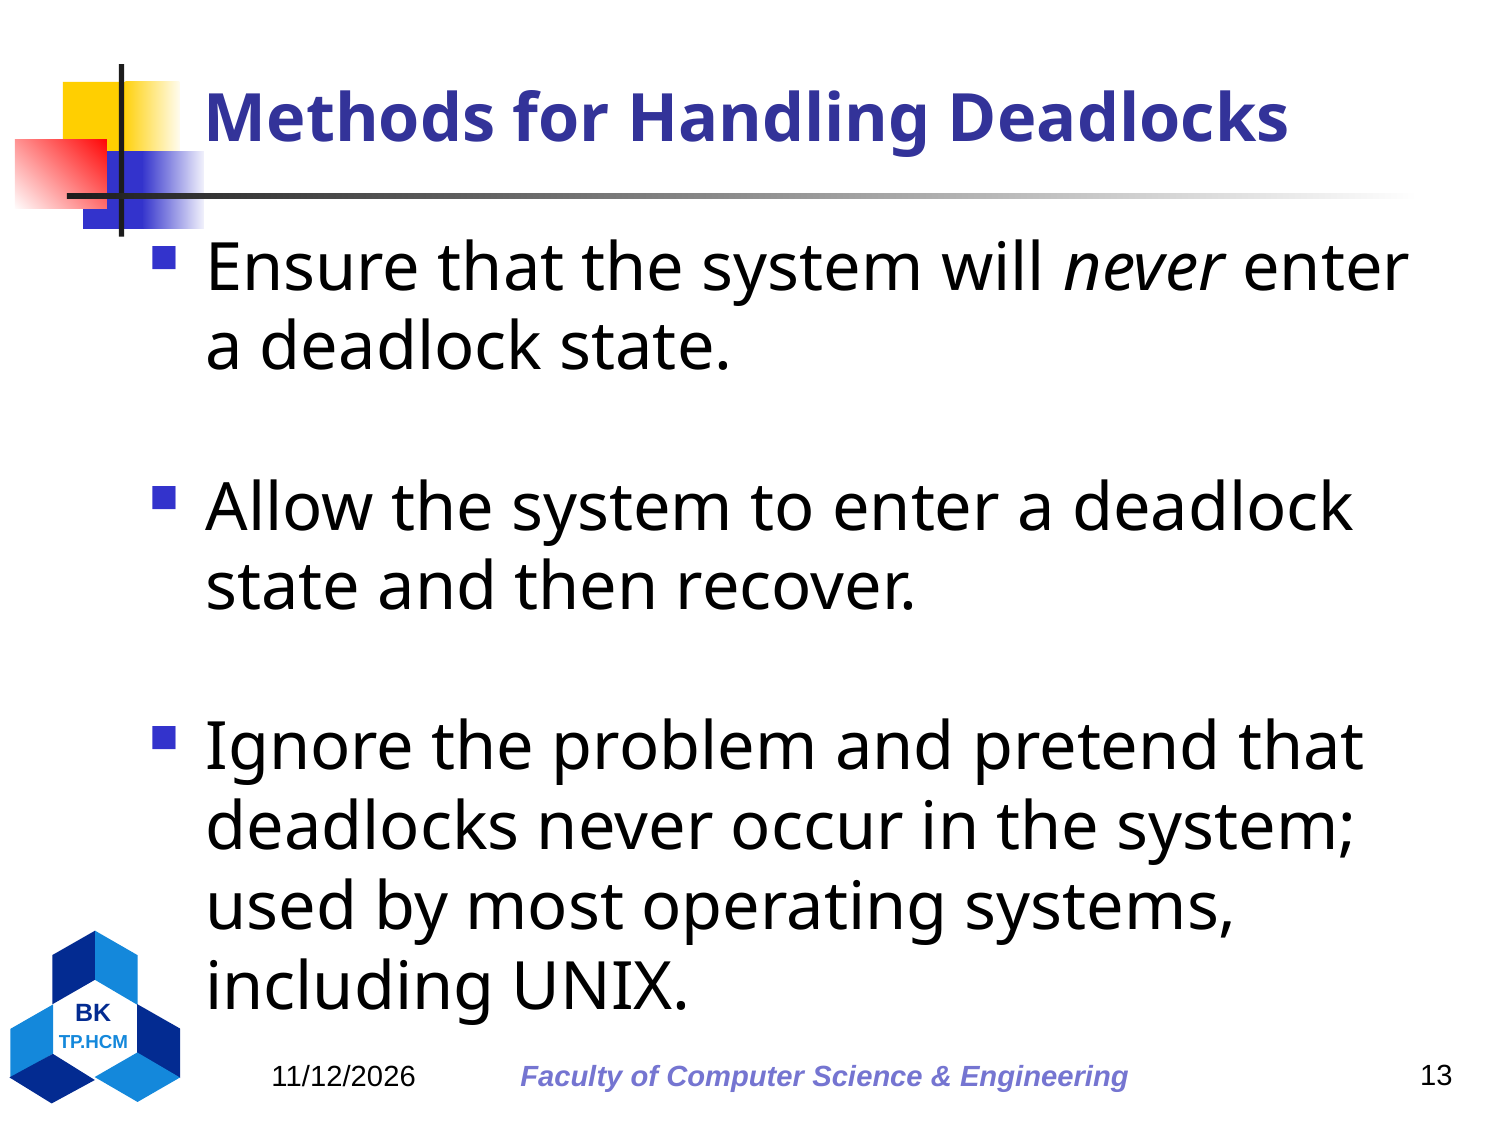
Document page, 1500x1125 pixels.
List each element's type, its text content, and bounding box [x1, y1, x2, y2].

slide_number 13 [1249, 1023, 1468, 1100]
slide_number 29-Sep-16 [237, 1024, 451, 1101]
title Methods for Handling Deadlocks [188, 35, 1468, 163]
list Ensure that the system will never enter a deadlock state. Allow the system to enter a deadlock state and then recover. Ignore the problem and pretend that deadlocks never occur in the system; used by most operating systems, including UNIX. [134, 215, 1469, 1040]
footer Faculty of Computer Science & Engineering [462, 1049, 1188, 1101]
